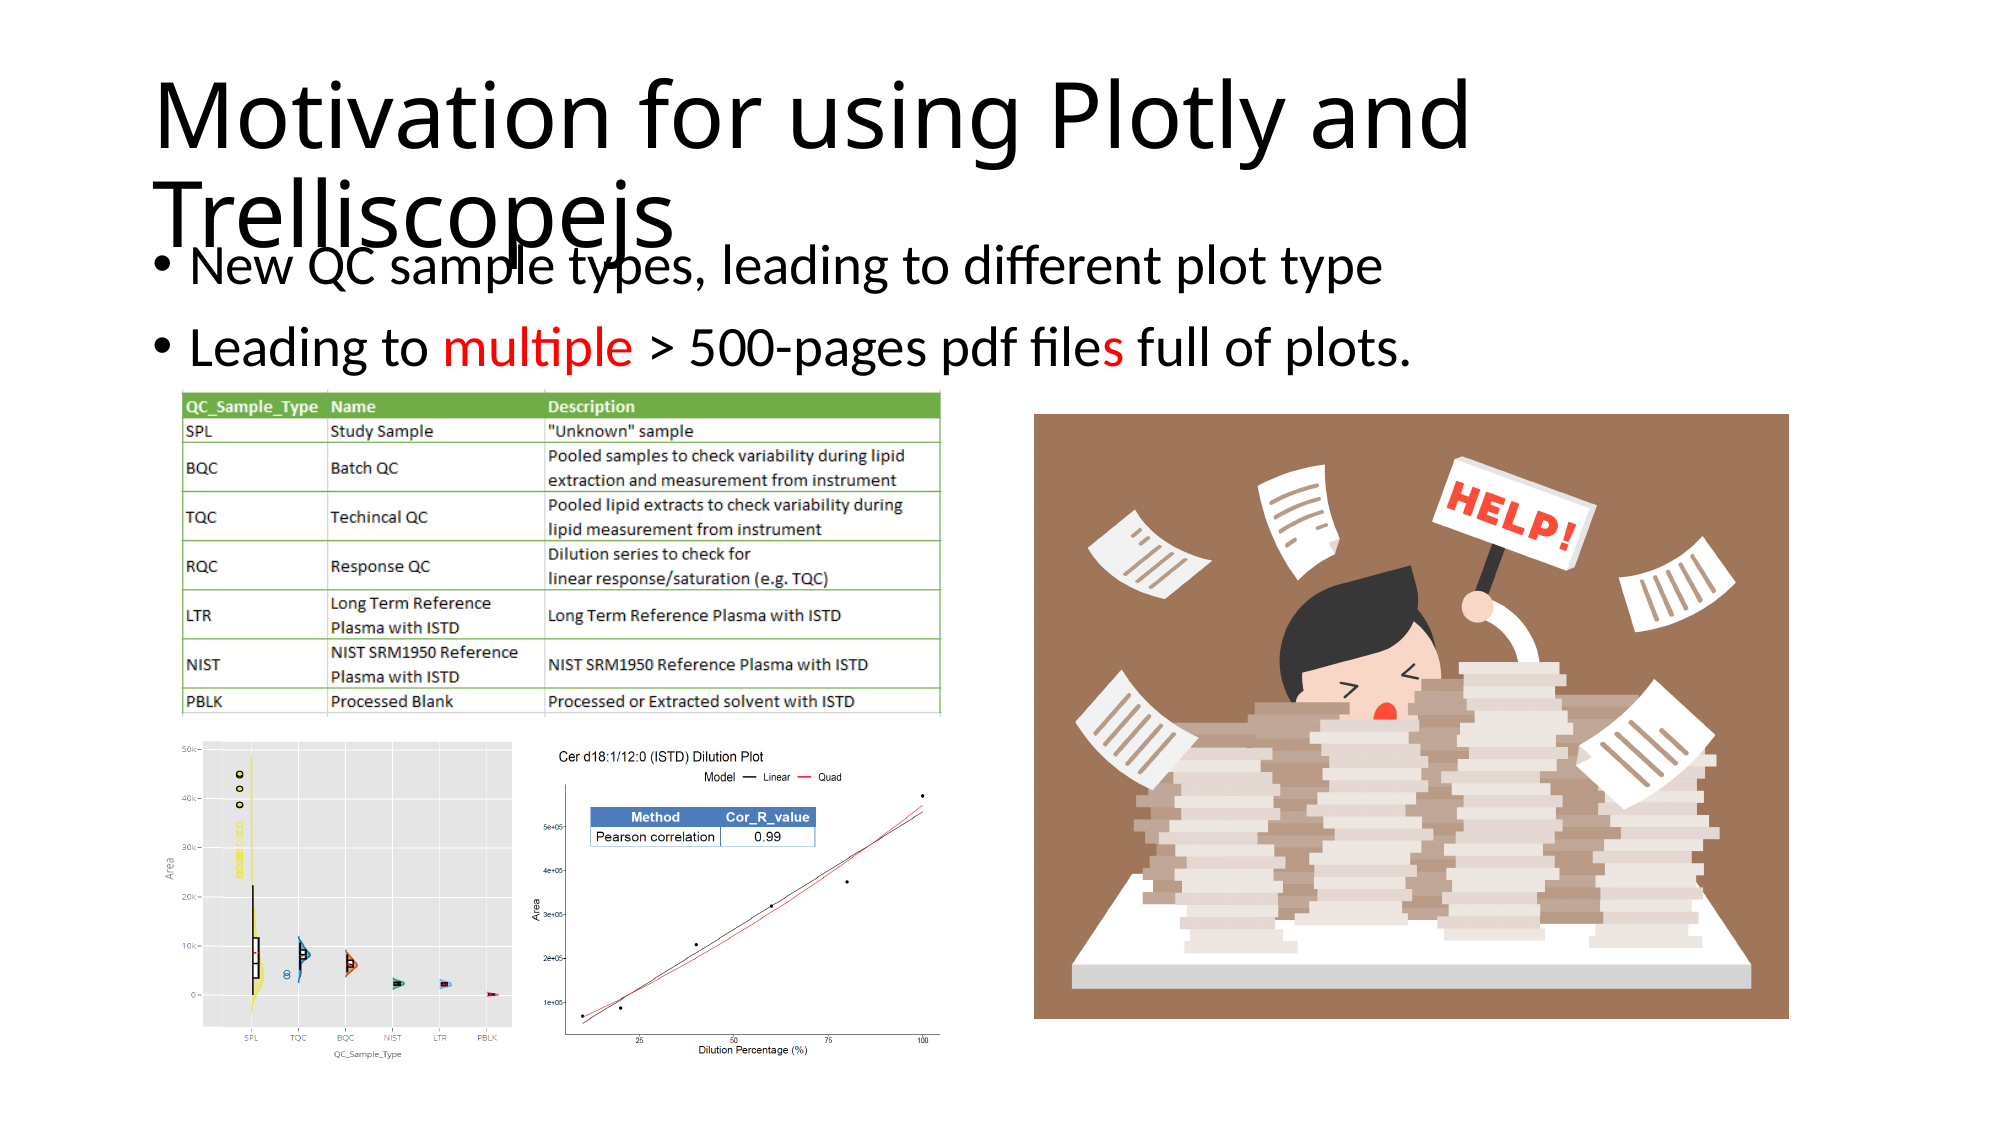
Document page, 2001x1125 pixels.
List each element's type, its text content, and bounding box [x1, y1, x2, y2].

list New QC sample types, leading to different plot type Leading to multiple > 500-pages pdf files full of plots. [137, 227, 1863, 387]
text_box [527, 748, 942, 1059]
title Motivation for using Plotly and Trelliscopejs [137, 59, 1863, 227]
picture [181, 389, 942, 717]
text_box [161, 740, 512, 1061]
picture [1034, 414, 1789, 1019]
